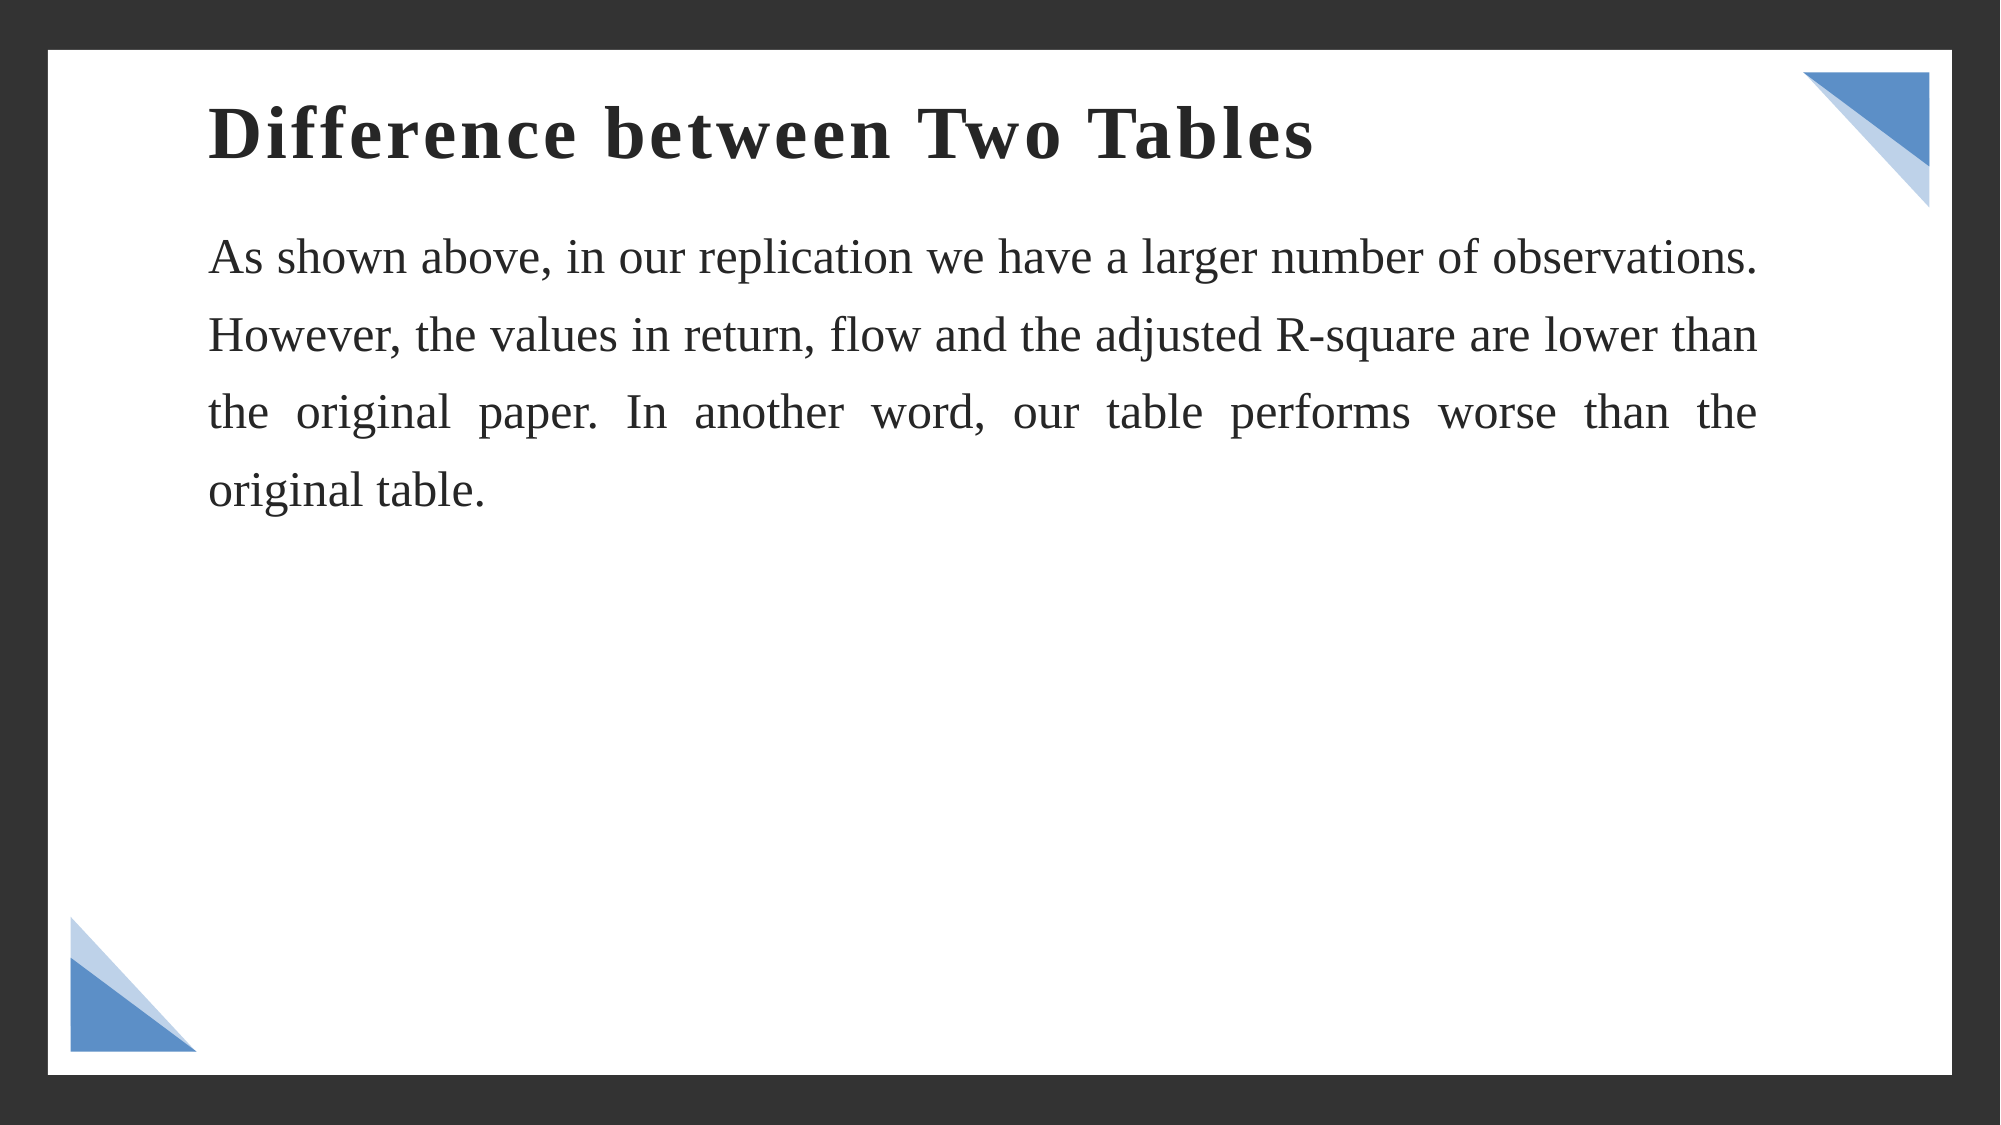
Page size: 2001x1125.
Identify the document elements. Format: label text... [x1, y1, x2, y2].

title Difference between Two Tables [191, 69, 1771, 189]
list As shown above, in our replication we have a larger number of observations. However, the values in return, flow and the adjusted R-square are lower than the original paper. In another word, our table performs worse than the original table. [191, 205, 1773, 1003]
